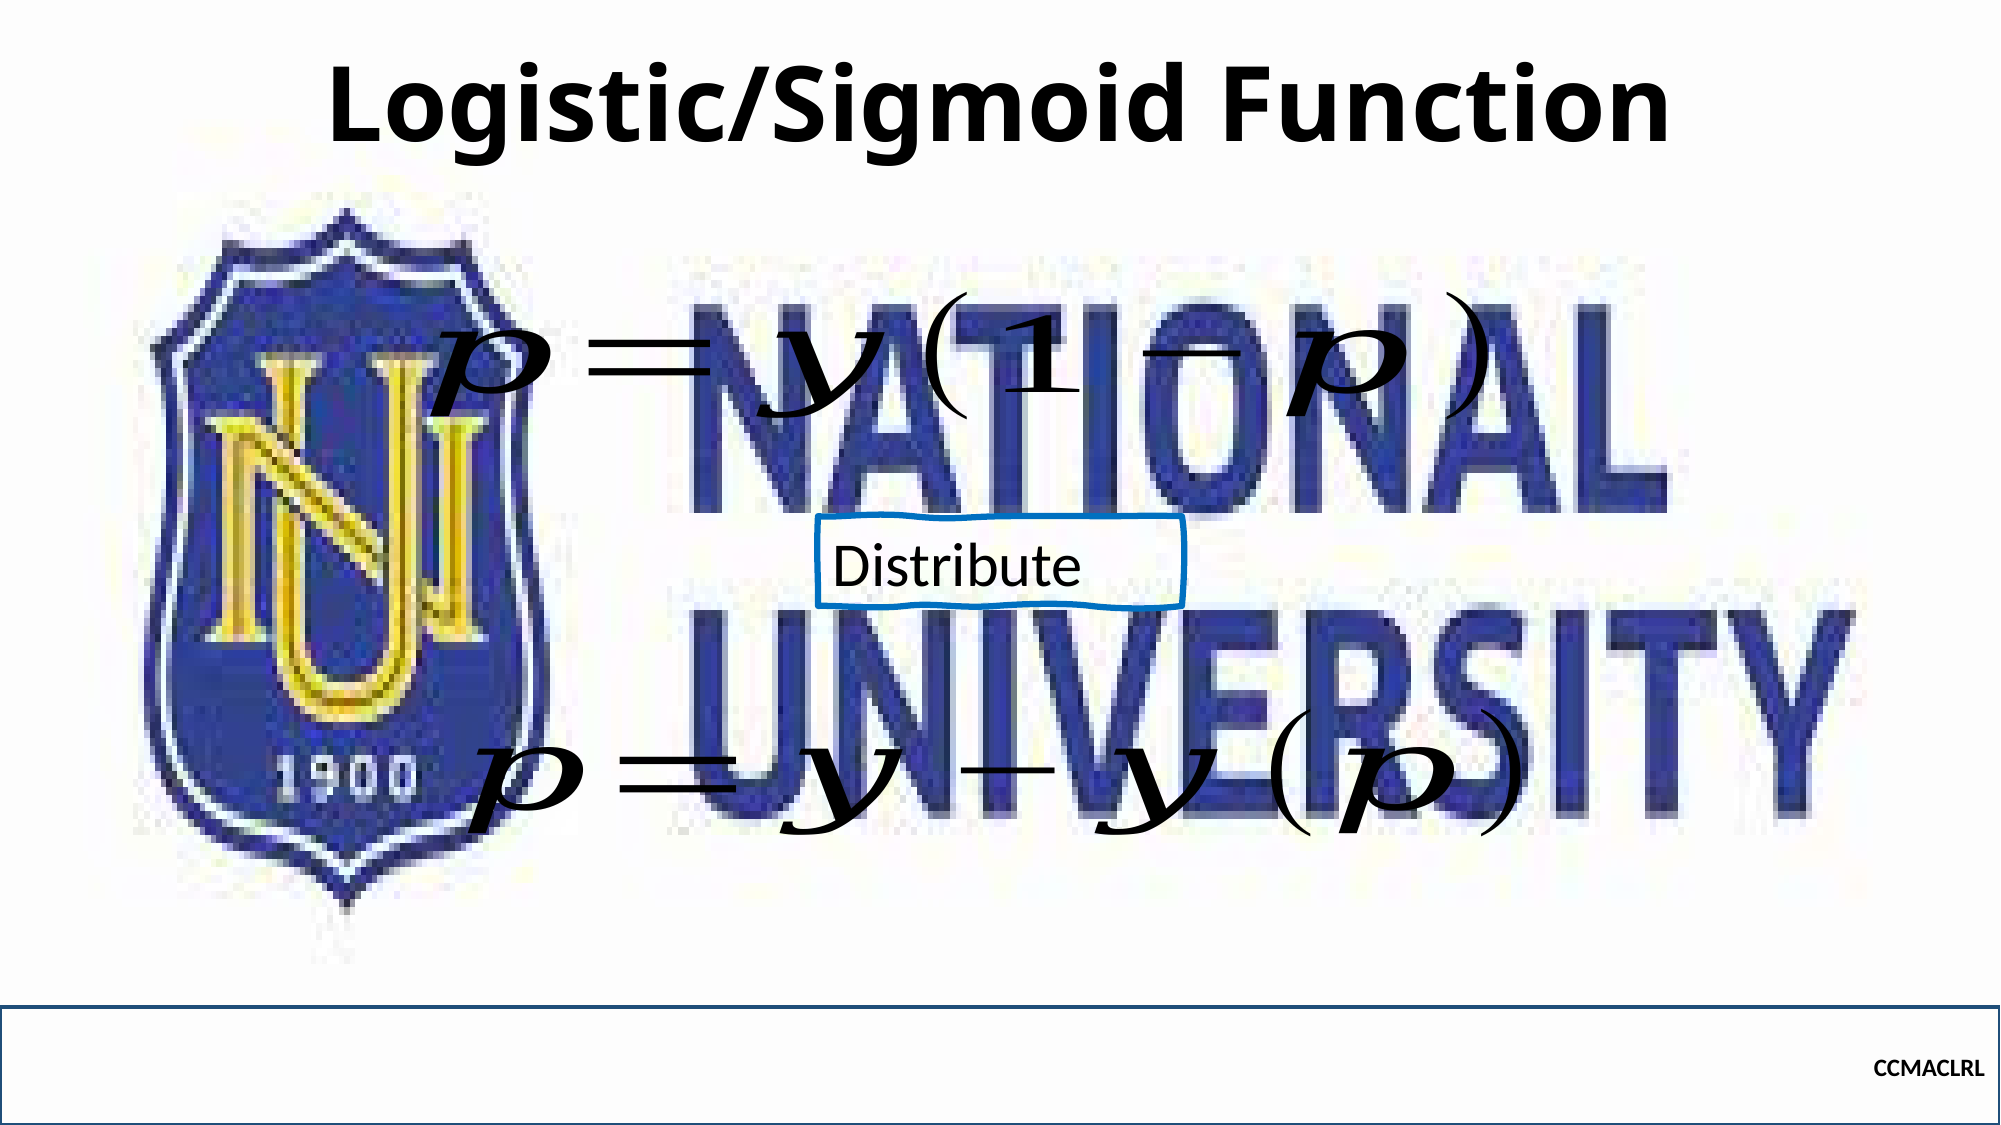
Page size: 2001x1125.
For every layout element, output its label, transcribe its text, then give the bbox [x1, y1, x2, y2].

picture [0, 0, 2000, 1007]
title Logistic/Sigmoid Function [75, 53, 1925, 172]
footer CCMACLRL [0, 1007, 2000, 1125]
